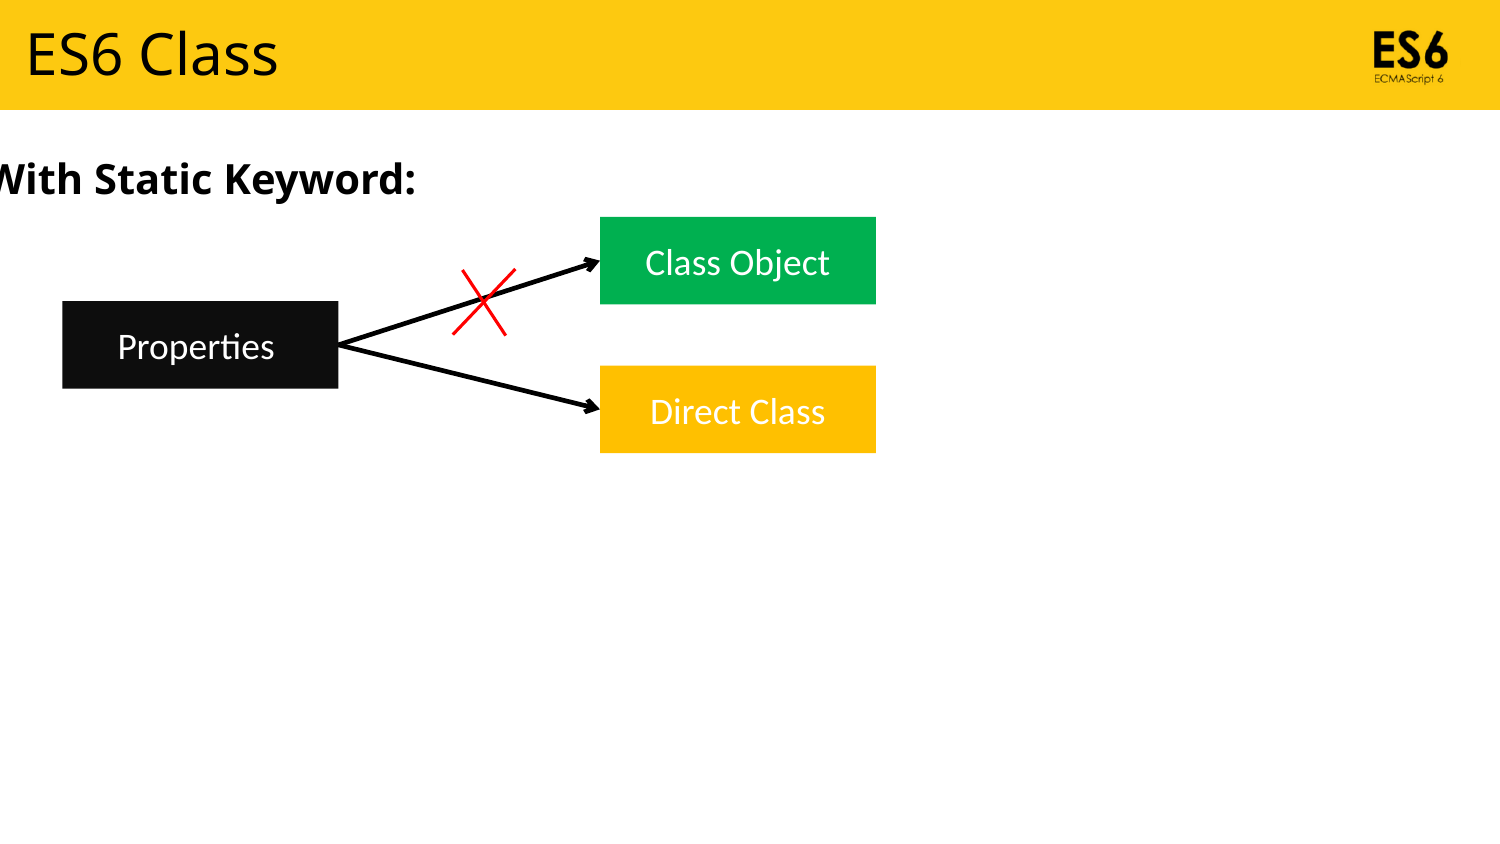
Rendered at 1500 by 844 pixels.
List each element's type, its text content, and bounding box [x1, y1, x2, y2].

text_box ES6 Class [11, 9, 295, 95]
text_box Class Object [598, 215, 878, 306]
text_box Direct Class [598, 363, 878, 455]
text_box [338, 260, 601, 346]
text_box With Static Keyword: [0, 145, 443, 210]
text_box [338, 352, 601, 410]
text_box Properties [60, 299, 333, 391]
picture [0, 0, 1500, 844]
